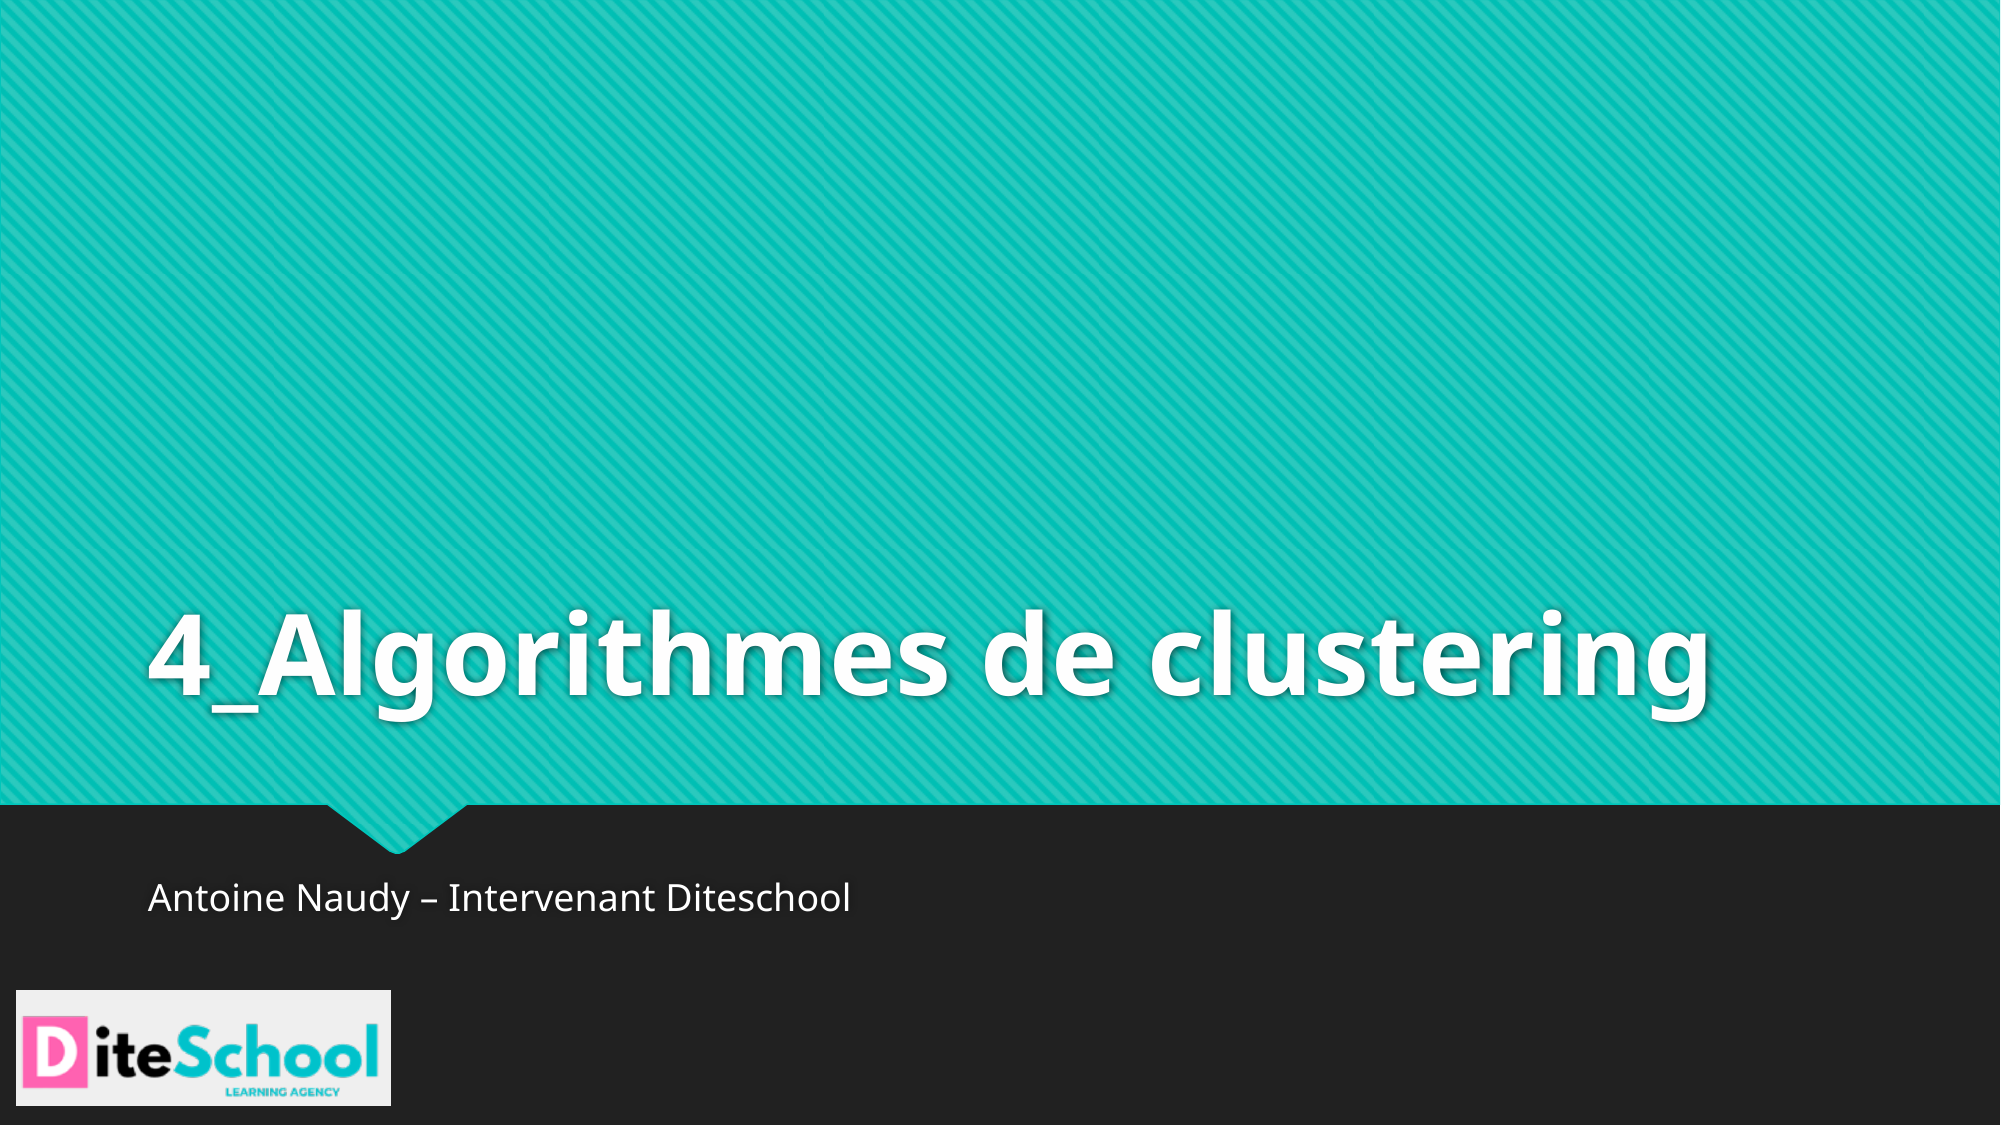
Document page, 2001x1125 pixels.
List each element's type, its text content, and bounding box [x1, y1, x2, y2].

title 4_Algorithmes de clustering [132, 237, 1868, 726]
subtitle Antoine Naudy – Intervenant Diteschool [132, 866, 1868, 938]
picture [16, 990, 391, 1106]
